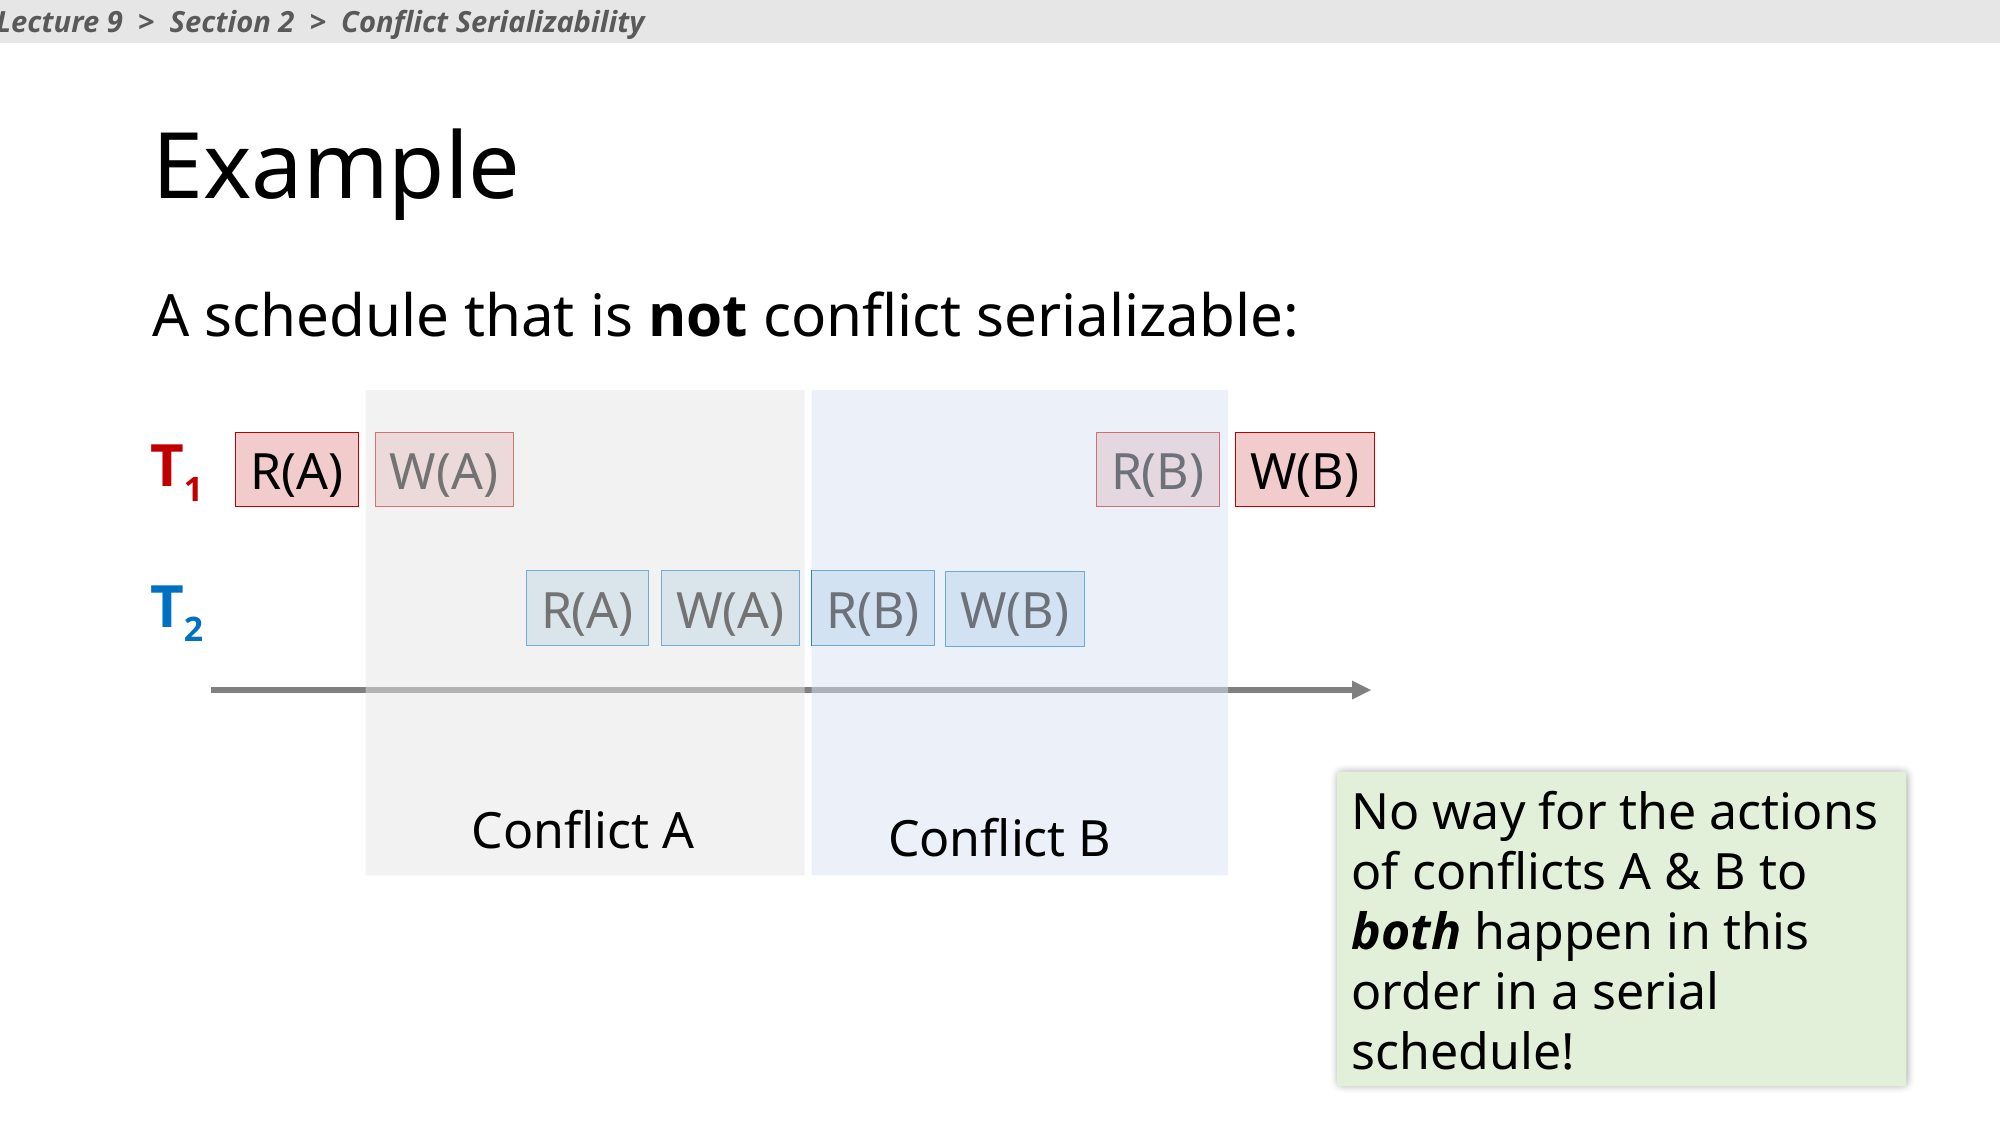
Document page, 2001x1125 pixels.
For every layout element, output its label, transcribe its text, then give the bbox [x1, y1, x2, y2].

text_box T2 [135, 561, 218, 656]
text_box T1 [135, 420, 218, 516]
list A schedule that is not conflict serializable: [137, 279, 1413, 388]
text_box No way for the actions of conflicts A & B to both happen in this order in a serial schedule! [1336, 771, 1907, 1087]
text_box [0, 0, 2000, 47]
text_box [805, 570, 811, 648]
text_box R(A) [235, 432, 359, 507]
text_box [1229, 432, 1371, 508]
title Example [137, 59, 1863, 278]
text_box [365, 390, 805, 876]
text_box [811, 389, 1229, 876]
